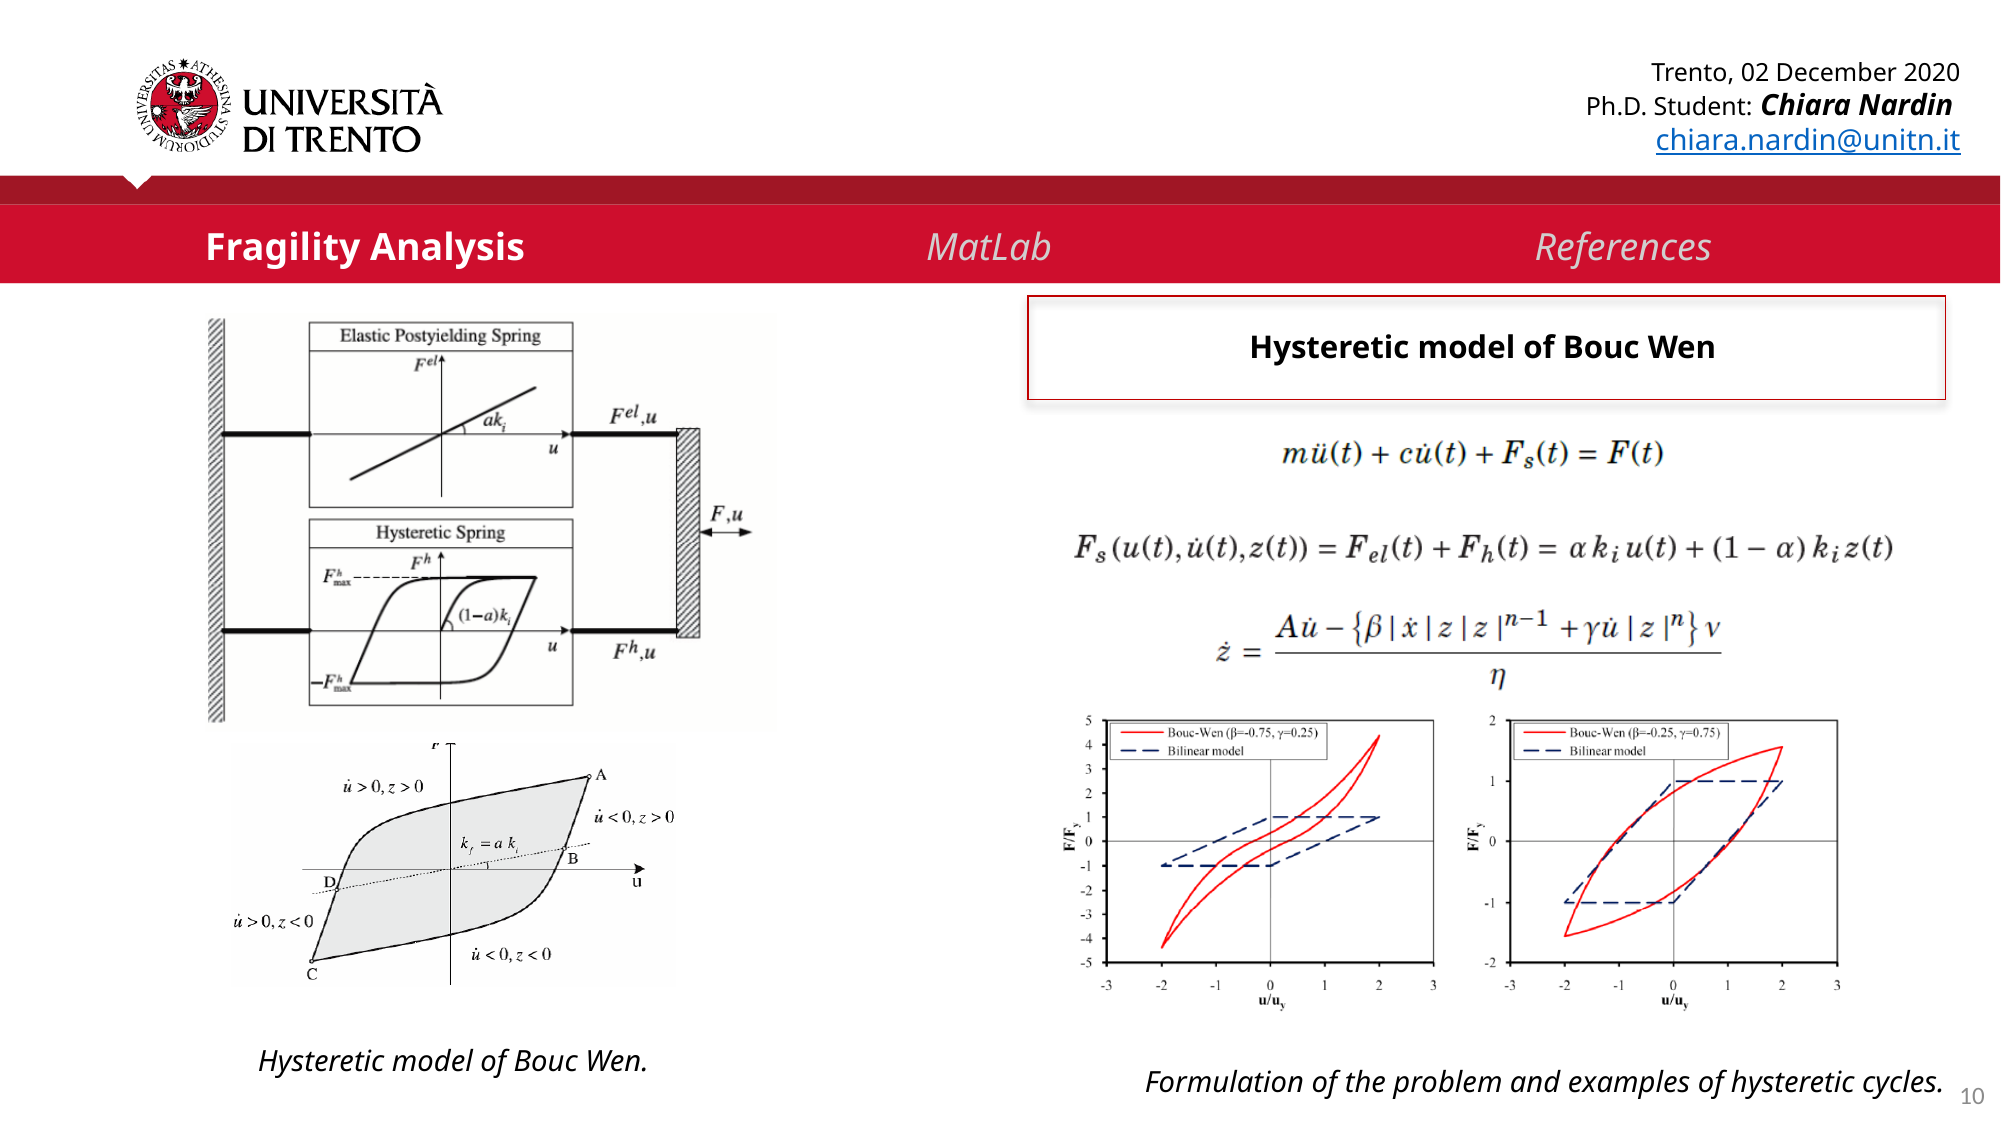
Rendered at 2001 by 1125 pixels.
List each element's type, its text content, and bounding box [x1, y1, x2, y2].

picture [0, 0, 2001, 1125]
table_header References [1369, 213, 1877, 330]
text_box Trento, 02 December 2020 Ph.D. Student: Chiara Nardin chiara.nardin@unitn.it [1401, 48, 1976, 169]
text_box Hysteretic model of Bouc Wen. [243, 1035, 934, 1085]
text_box Formulation of the problem and examples of hysteretic cycles. [1130, 1056, 1980, 1106]
text_box [1027, 295, 1946, 400]
table_header MatLab [609, 213, 1369, 330]
slide_number 10 [1857, 1065, 2000, 1125]
table_header Fragility Analysis [122, 213, 609, 330]
